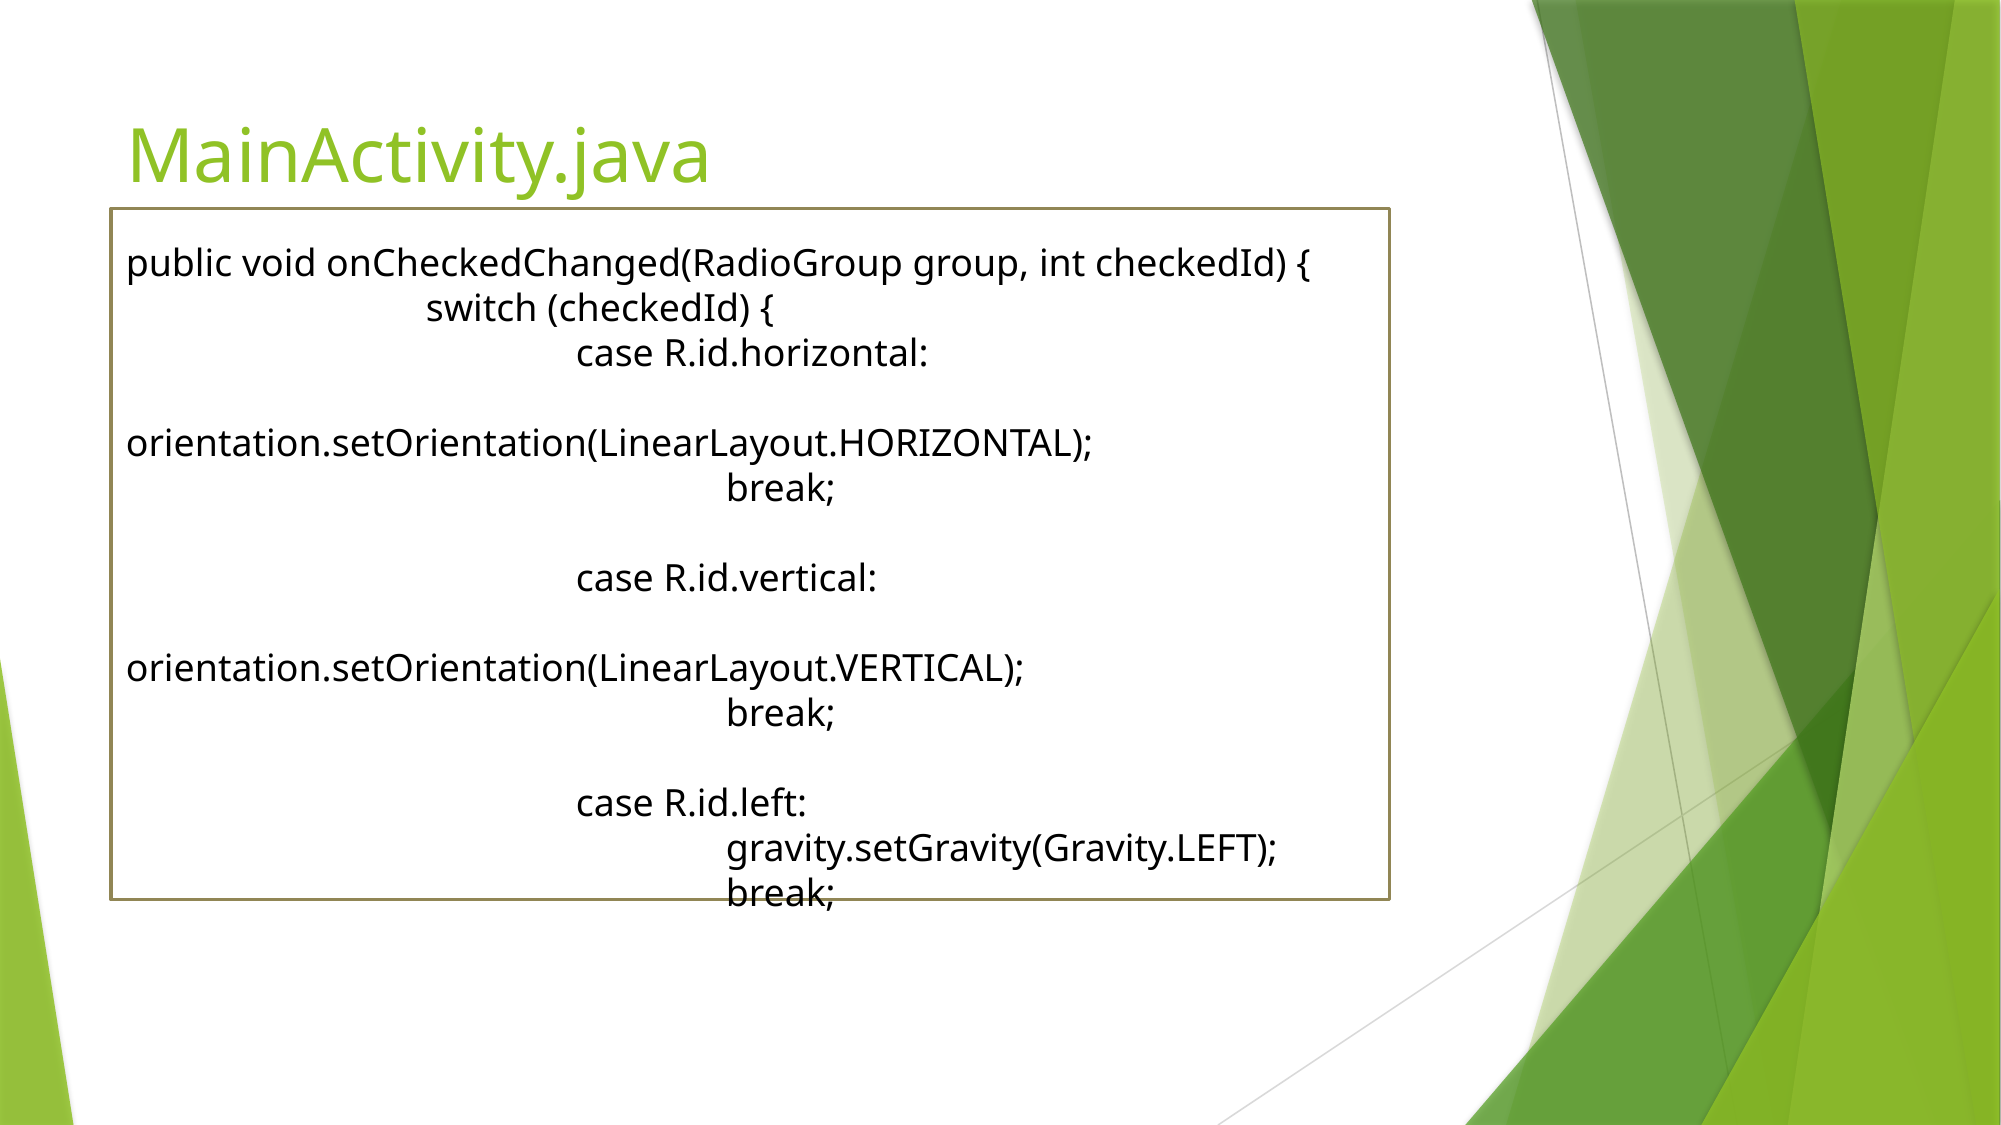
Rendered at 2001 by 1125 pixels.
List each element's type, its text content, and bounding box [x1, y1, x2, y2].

text_box public void onCheckedChanged(RadioGroup group, int checkedId) { switch (checkedId) { case R.id.horizontal: orientation.setOrientation(LinearLayout.HORIZONTAL); break; case R.id.vertical: orientation.setOrientation(LinearLayout.VERTICAL); break; case R.id.left: gravity.setGravity(Gravity.LEFT); break; [109, 207, 1391, 901]
title MainActivity.java [111, 99, 1522, 317]
